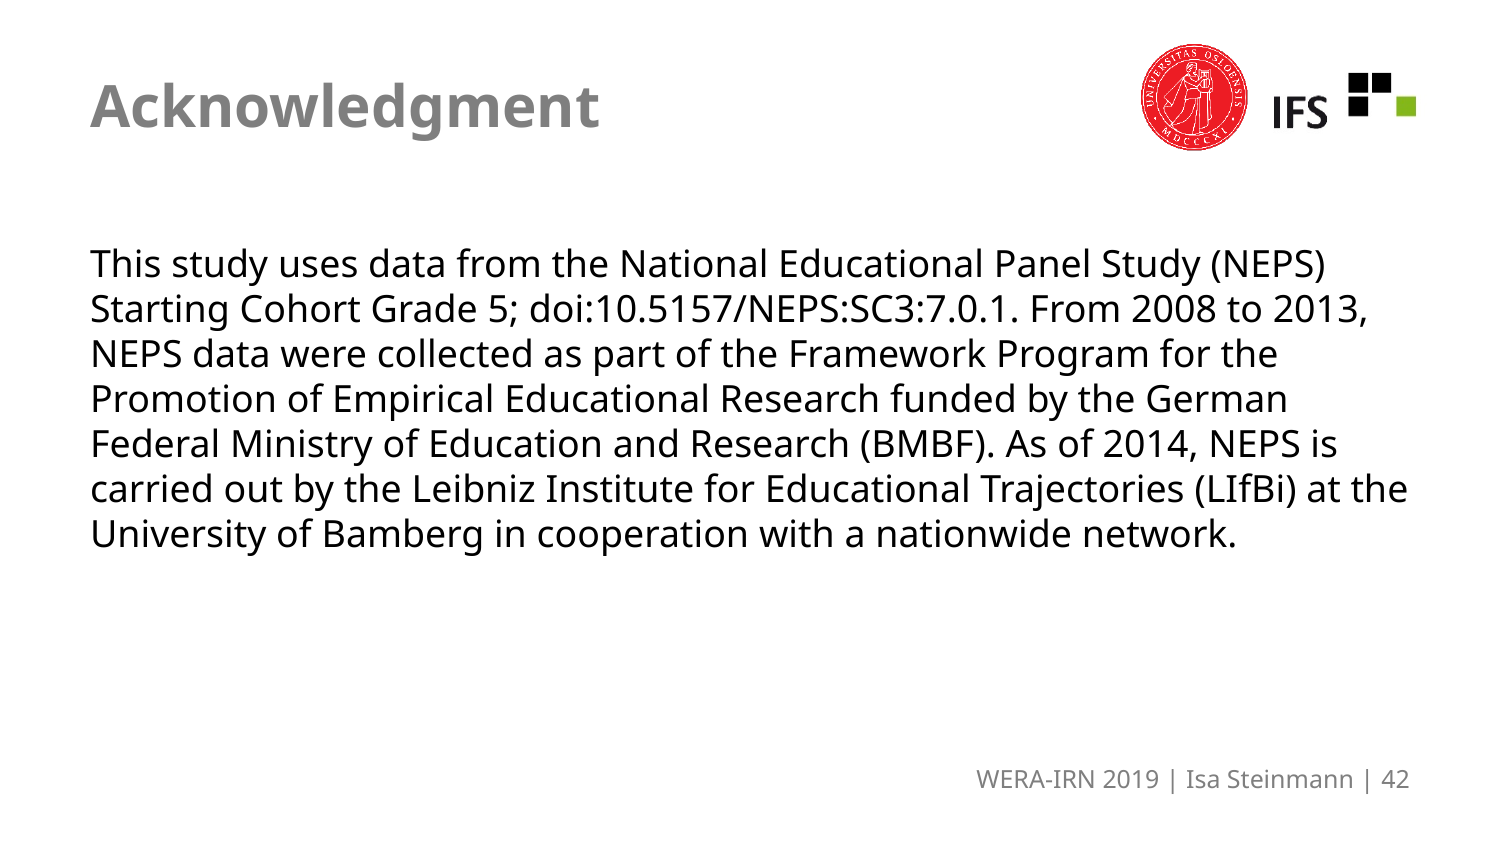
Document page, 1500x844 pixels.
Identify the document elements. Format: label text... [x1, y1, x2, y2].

picture [1140, 43, 1248, 151]
text_box This study uses data from the National Educational Panel Study (NEPS) Starting Cohort Grade 5; doi:10.5157/NEPS:SC3:7.0.1. From 2008 to 2013, NEPS data were collected as part of the Framework Program for the Promotion of Empirical Educational Research funded by the German Federal Ministry of Education and Research (BMBF). As of 2014, NEPS is carried out by the Leibniz Institute for Educational Trajectories (LIfBi) at the University of Bamberg in cooperation with a nationwide network. [74, 232, 1425, 754]
title Acknowledgment [75, 33, 1199, 175]
slide_number WERA-IRN 2019 | Isa Steinmann | ‹#› [76, 757, 1426, 803]
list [1251, 49, 1438, 151]
